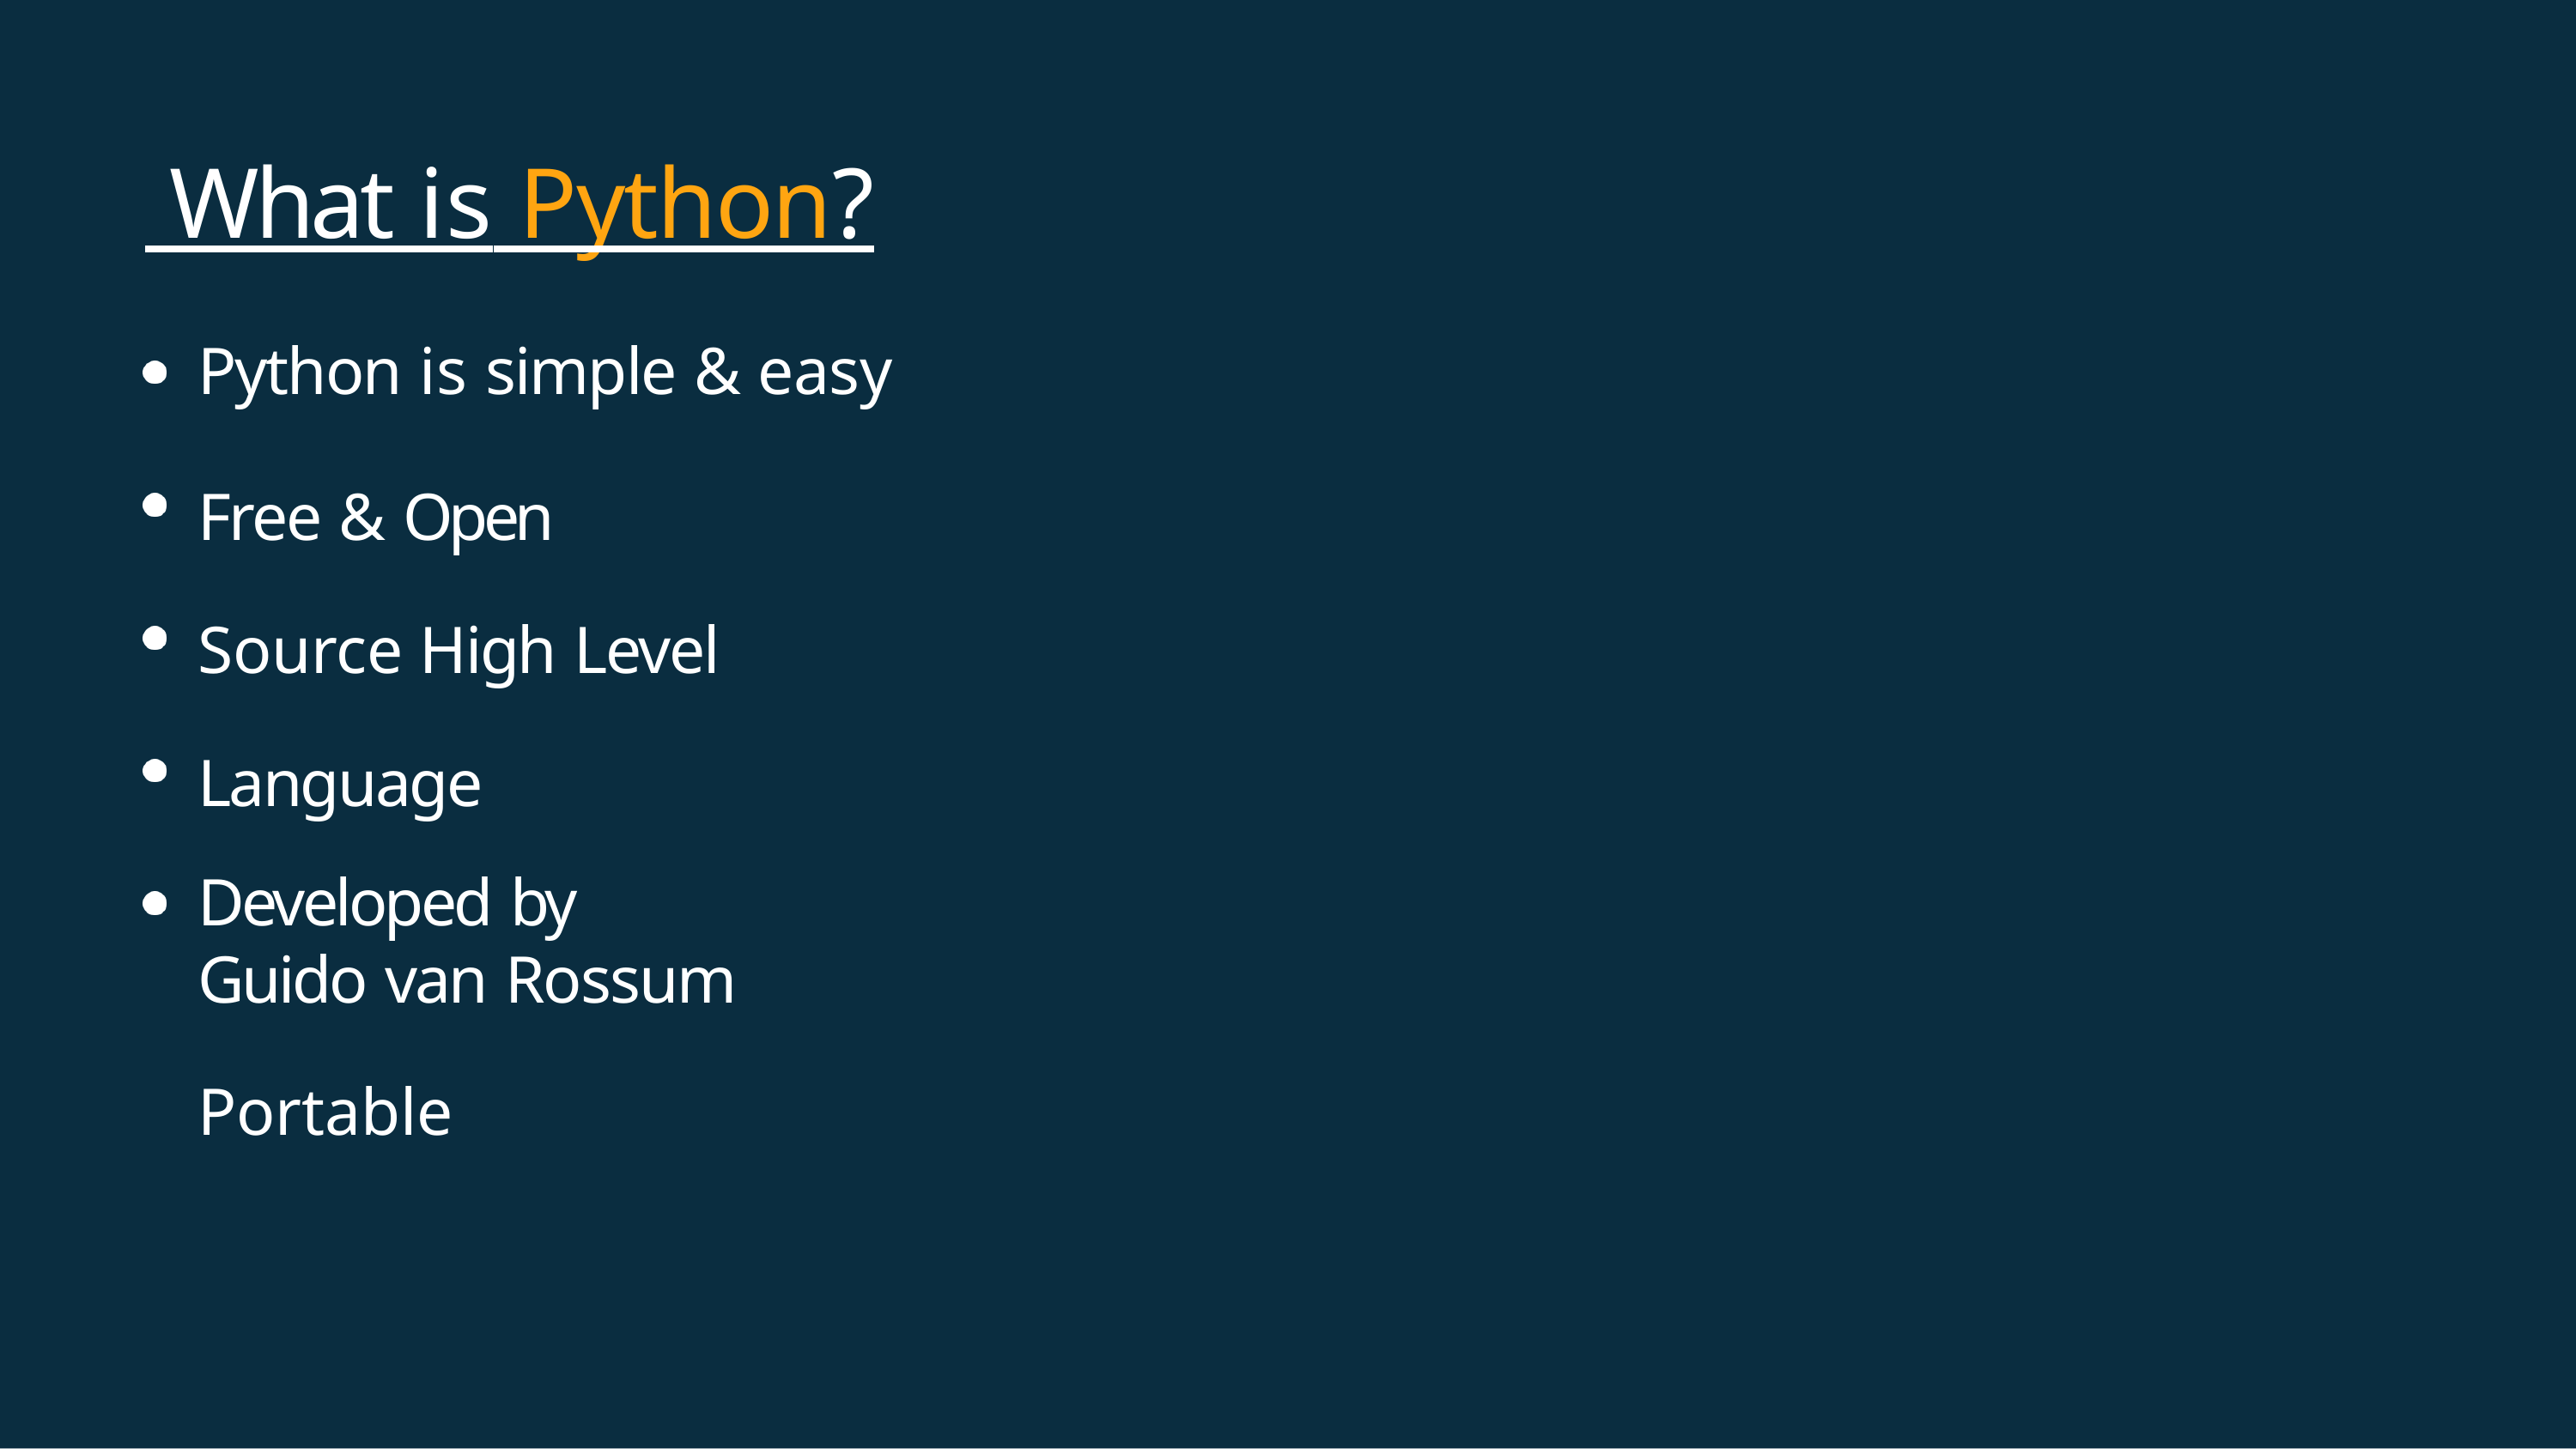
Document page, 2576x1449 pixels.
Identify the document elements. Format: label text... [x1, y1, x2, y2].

picture [143, 493, 167, 517]
picture [143, 360, 167, 384]
picture [143, 758, 167, 783]
title What is Python? [138, 140, 2438, 385]
text_box Python is simple & easy Free & Open Source High Level Language Developed by Guido van Rossum Portable [196, 328, 1049, 1149]
picture [143, 626, 167, 650]
picture [143, 891, 167, 915]
